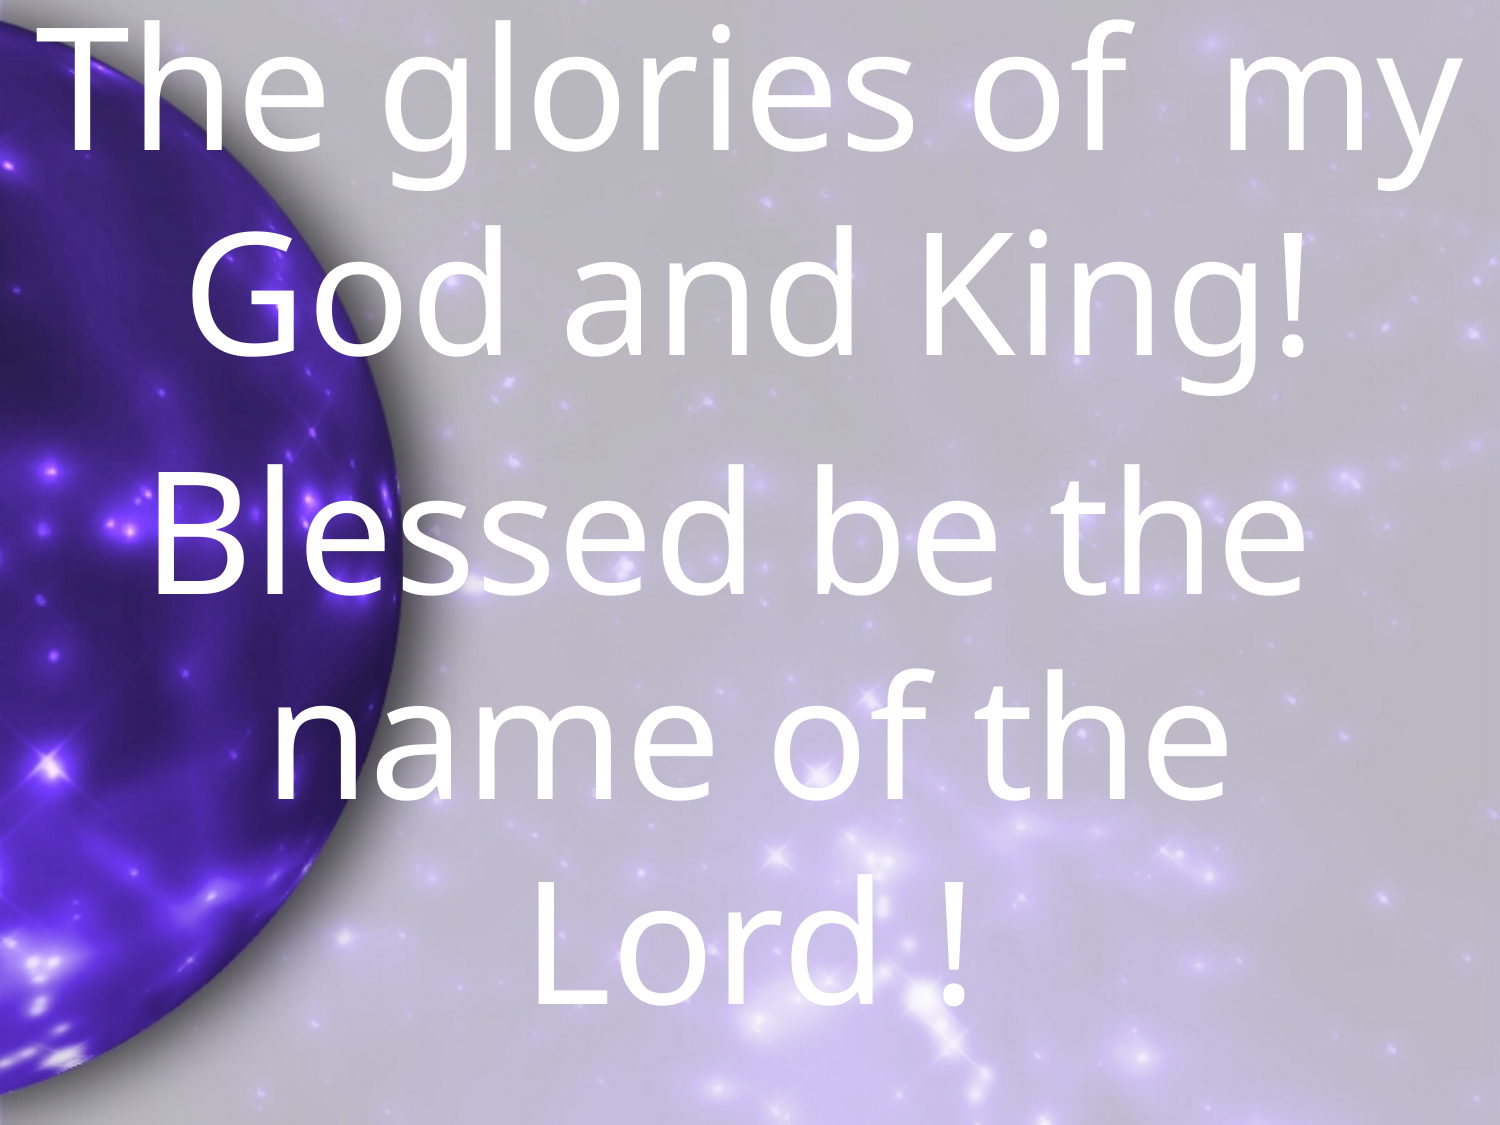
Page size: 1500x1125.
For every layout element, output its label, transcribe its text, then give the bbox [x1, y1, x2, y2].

list The glories of my God and King! Blessed be the name of the Lord ! [0, 0, 1500, 1125]
